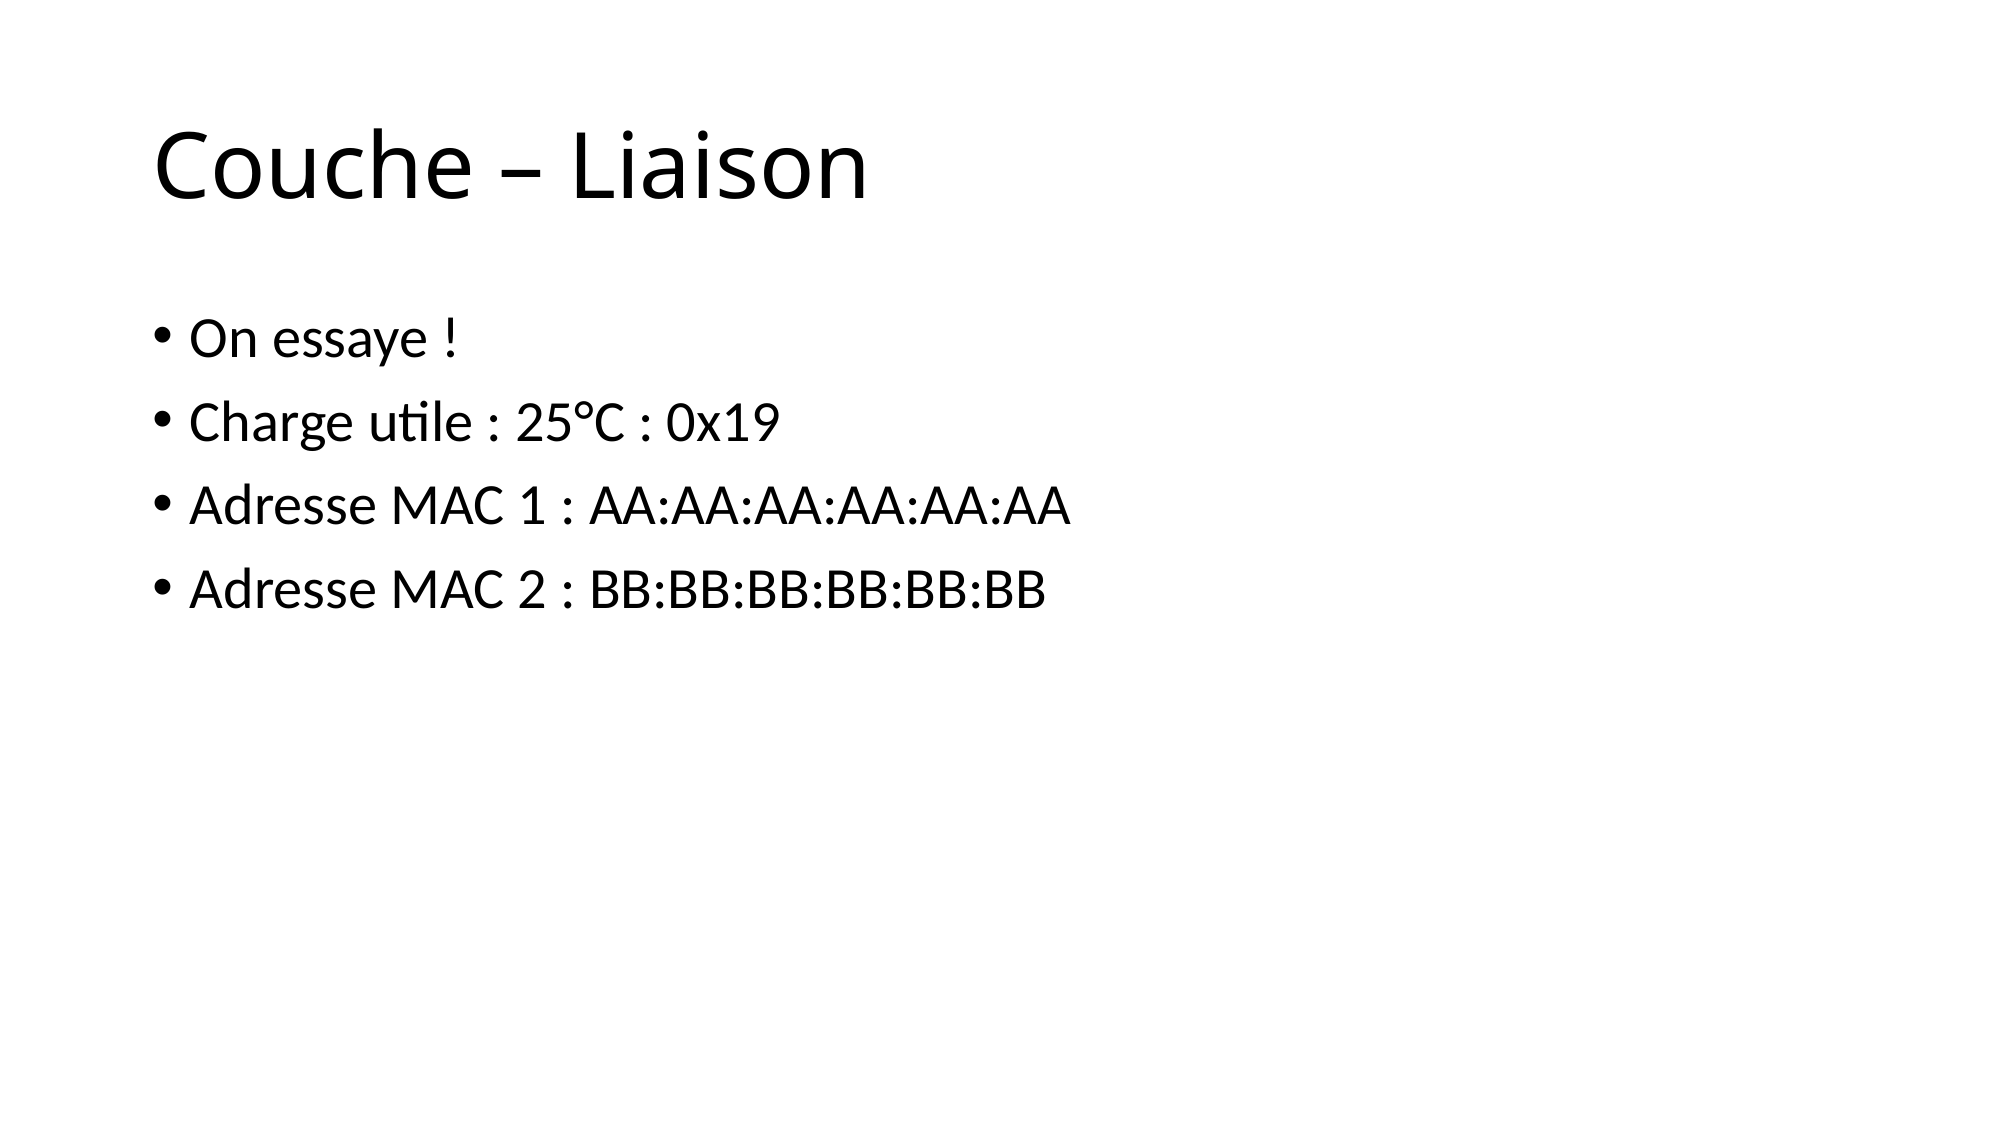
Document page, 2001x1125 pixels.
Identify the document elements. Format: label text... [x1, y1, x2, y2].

title Couche – Liaison [137, 59, 1863, 278]
list On essaye ! Charge utile : 25°C : 0x19 Adresse MAC 1 : AA:AA:AA:AA:AA:AA Adresse MAC 2 : BB:BB:BB:BB:BB:BB [137, 299, 1863, 1014]
